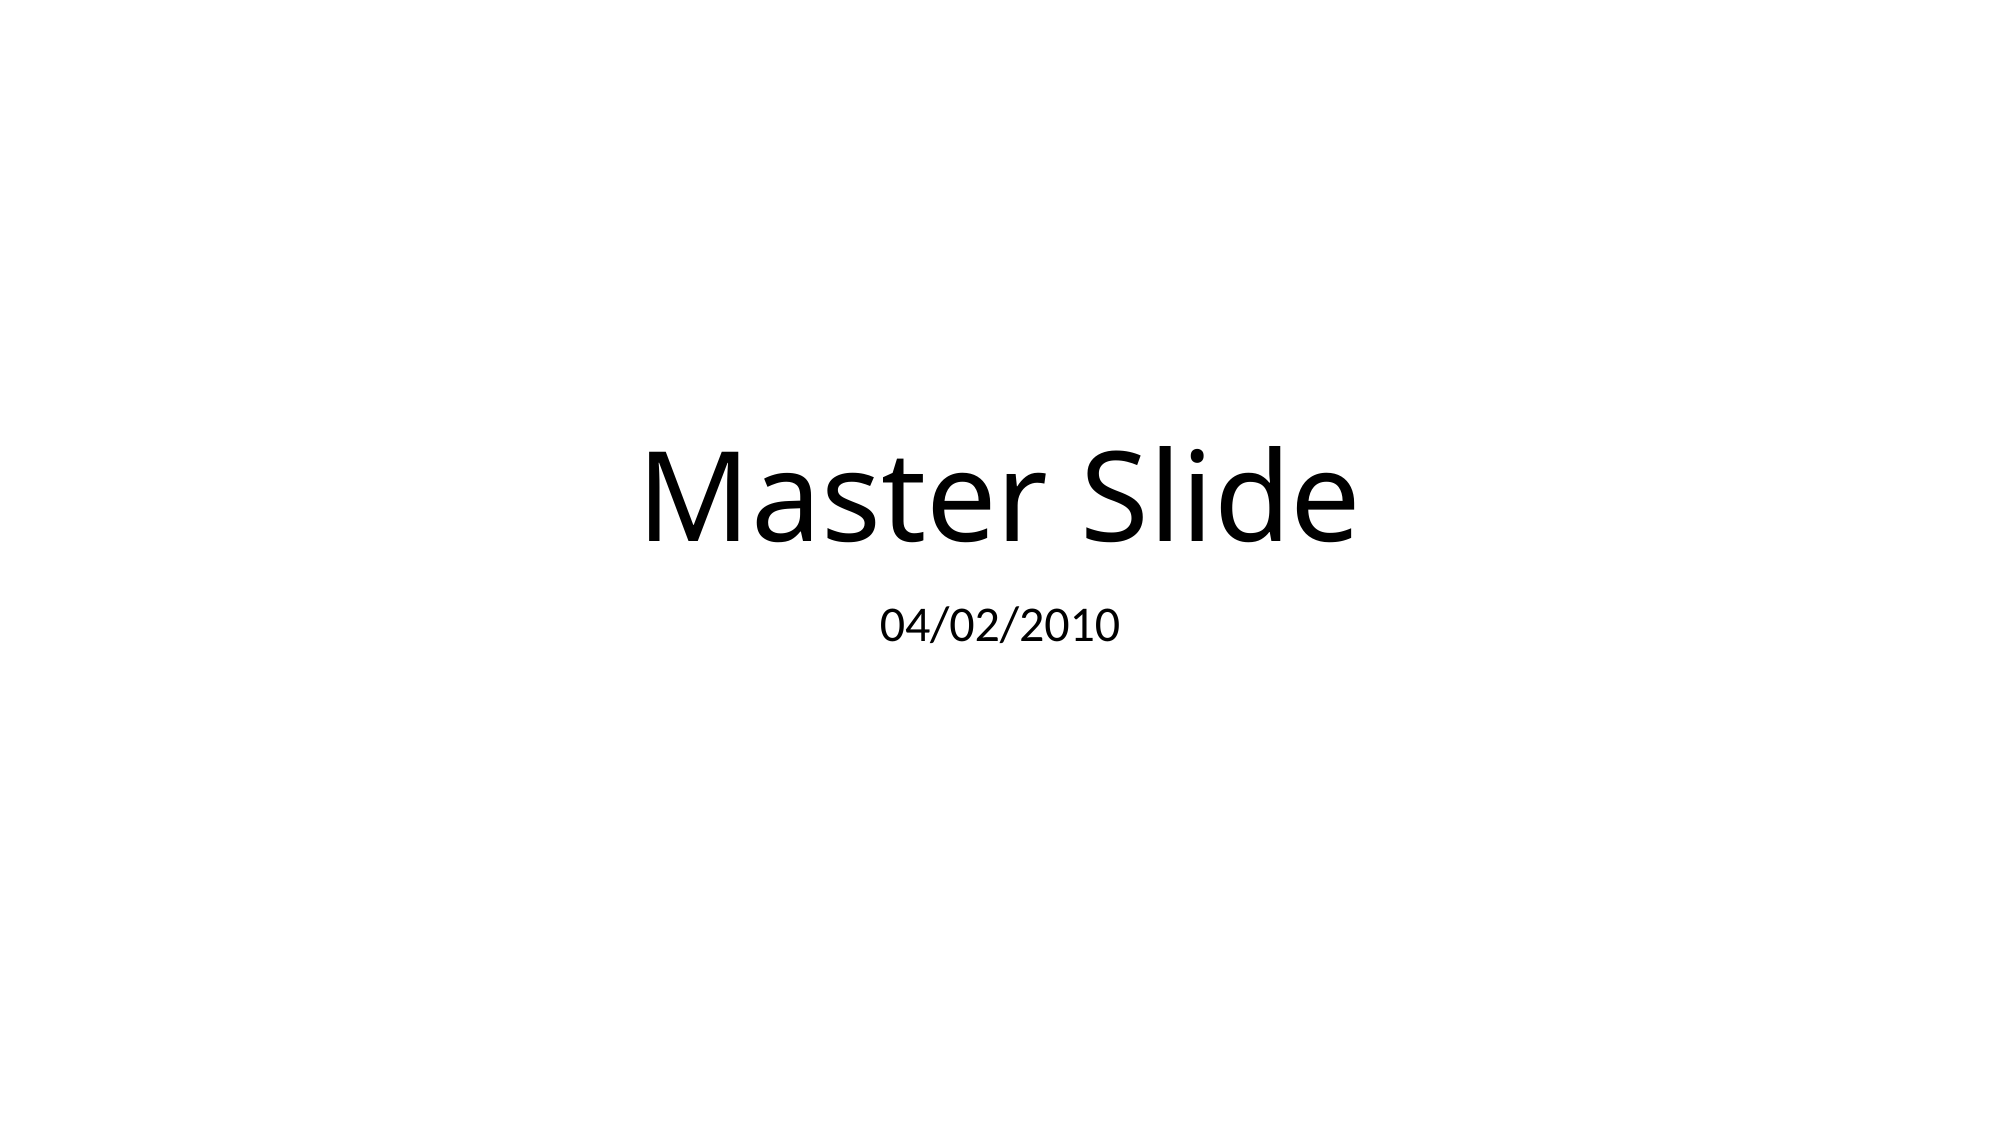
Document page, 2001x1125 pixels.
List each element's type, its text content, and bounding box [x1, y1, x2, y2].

title Master Slide [249, 184, 1750, 576]
subtitle 04/02/2010 [249, 590, 1750, 863]
